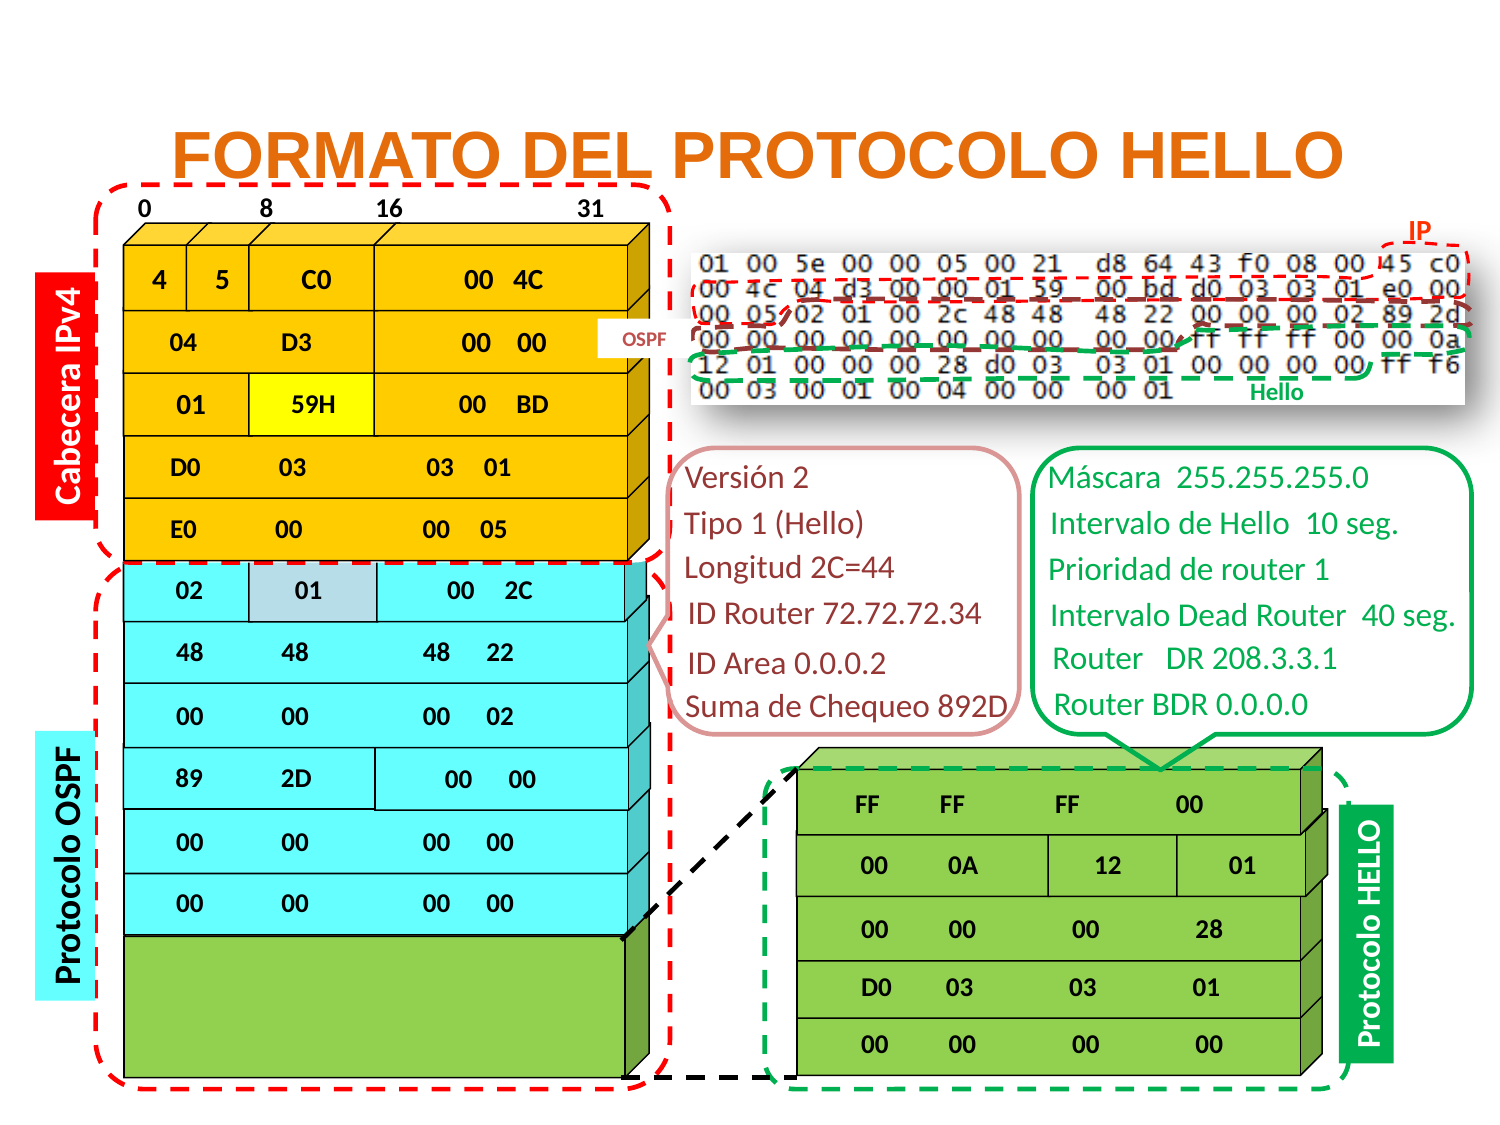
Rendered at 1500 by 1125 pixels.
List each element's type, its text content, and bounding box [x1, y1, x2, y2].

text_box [667, 447, 1484, 735]
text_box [686, 324, 1473, 414]
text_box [597, 298, 1475, 360]
text_box FORMATO DEL PROTOCOLO HELLO [156, 104, 1362, 181]
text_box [34, 182, 1395, 1090]
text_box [689, 204, 1471, 296]
